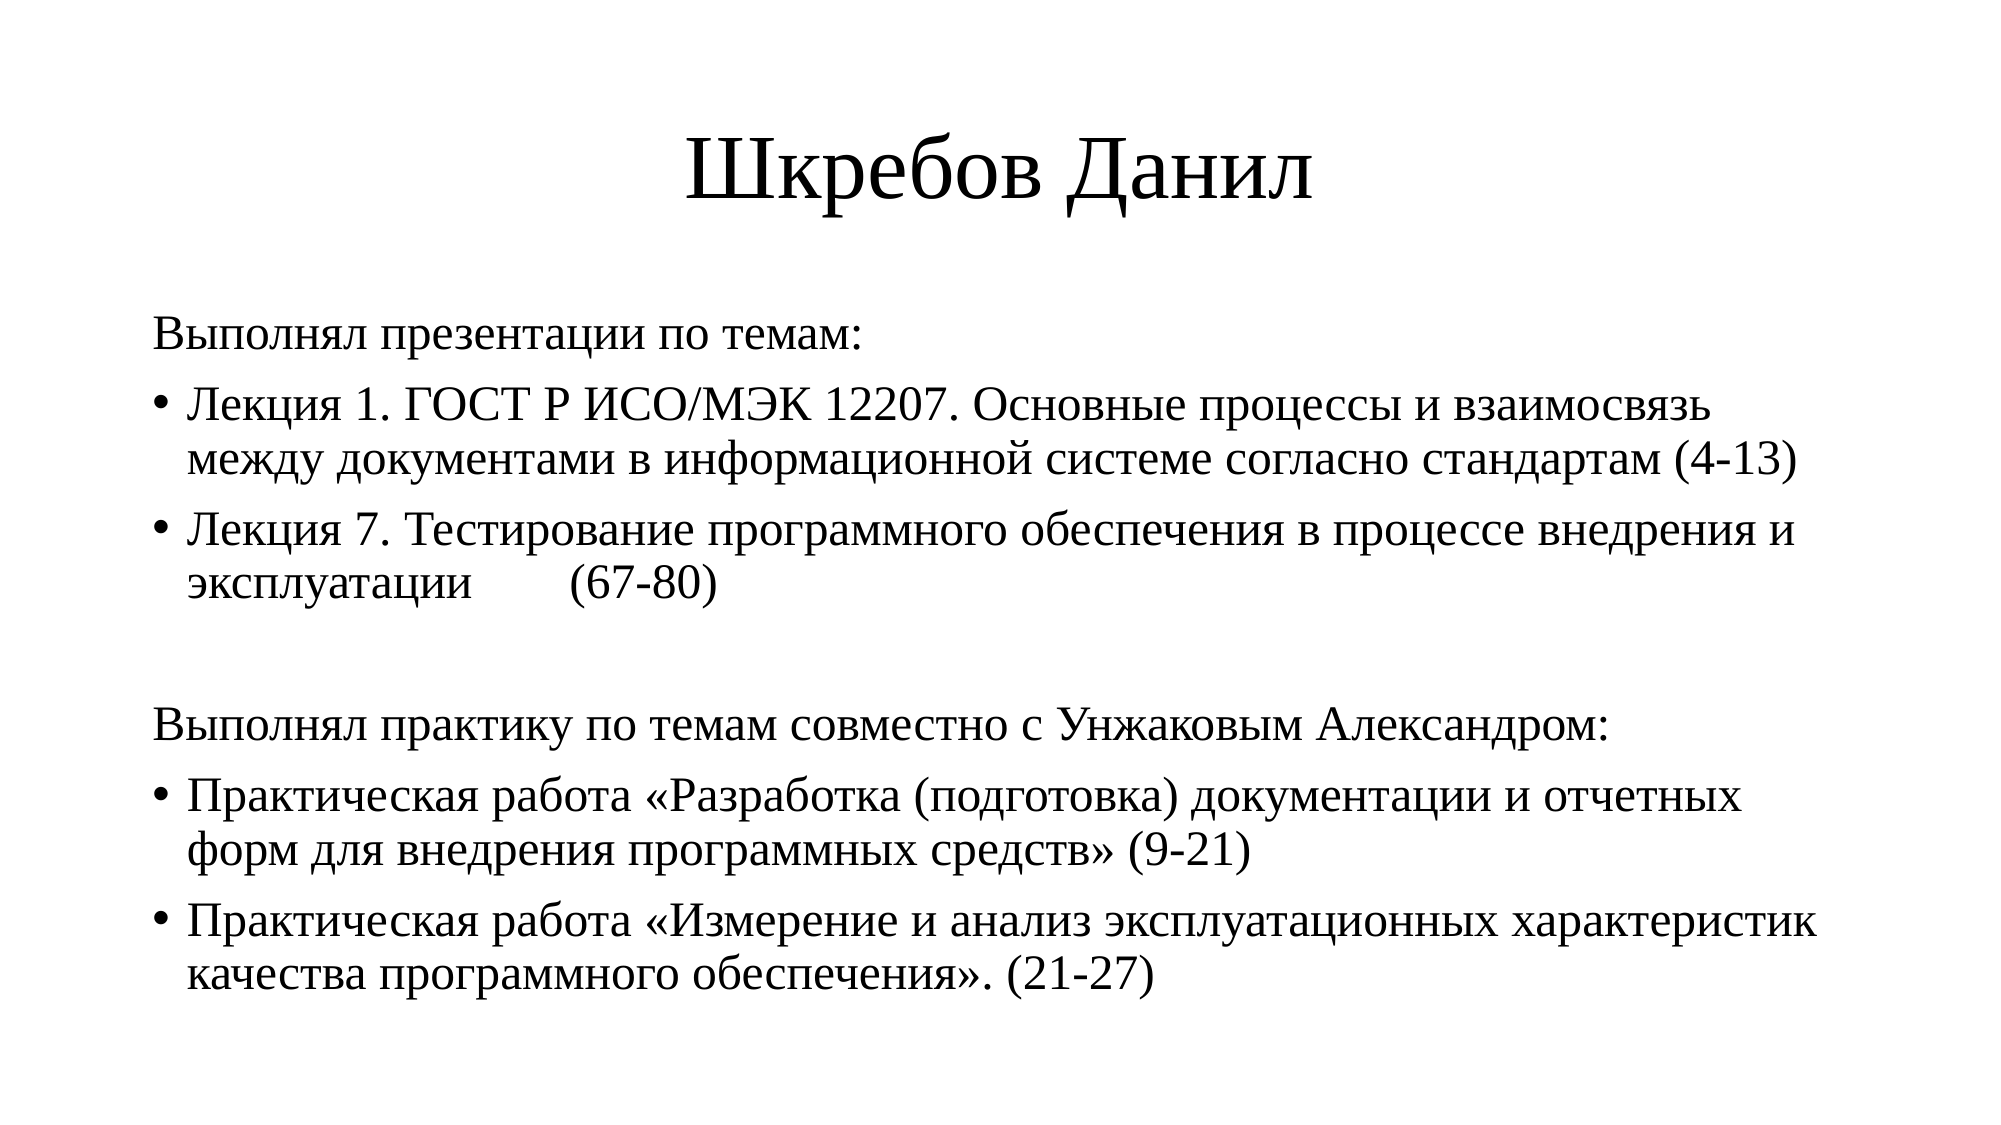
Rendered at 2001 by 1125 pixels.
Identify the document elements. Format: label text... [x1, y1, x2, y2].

list Выполнял презентации по темам: Лекция 1. ГОСТ Р ИСО/МЭК 12207. Основные процессы и взаимосвязь между документами в информационной системе согласно стандартам (4-13) Лекция 7. Тестирование программного обеспечения в процессе внедрения и эксплуатации (67-80) Выполнял практику по темам совместно с Унжаковым Александром: Практическая работа «Разработка (подготовка) документации и отчетных форм для внедрения программных средств» (9-21) Практическая работа «Измерение и анализ эксплуатационных характеристик качества программного обеспечения». (21-27) [137, 299, 1863, 1014]
title Шкребов Данил [137, 59, 1863, 278]
